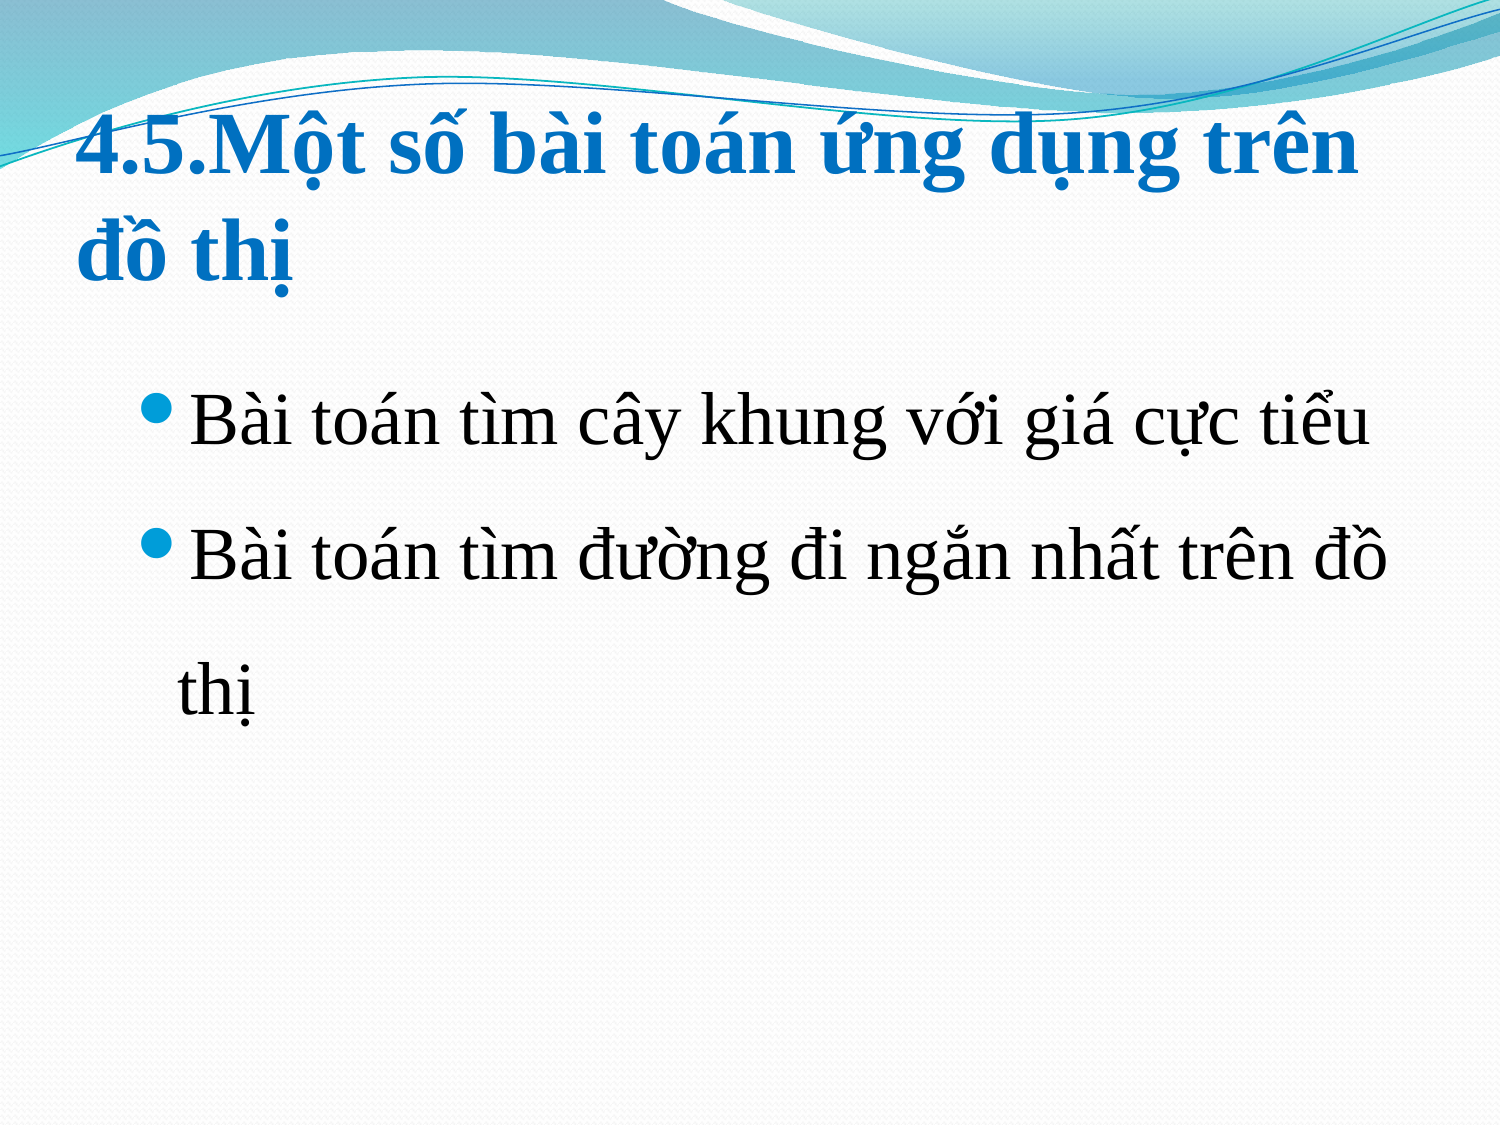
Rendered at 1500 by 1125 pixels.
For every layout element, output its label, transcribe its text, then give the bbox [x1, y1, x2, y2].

list Bài toán tìm cây khung với giá cực tiểu Bài toán tìm đường đi ngắn nhất trên đồ thị [12, 317, 1425, 1038]
title 4.5.Một số bài toán ứng dụng trên đồ thị [75, 75, 1425, 317]
